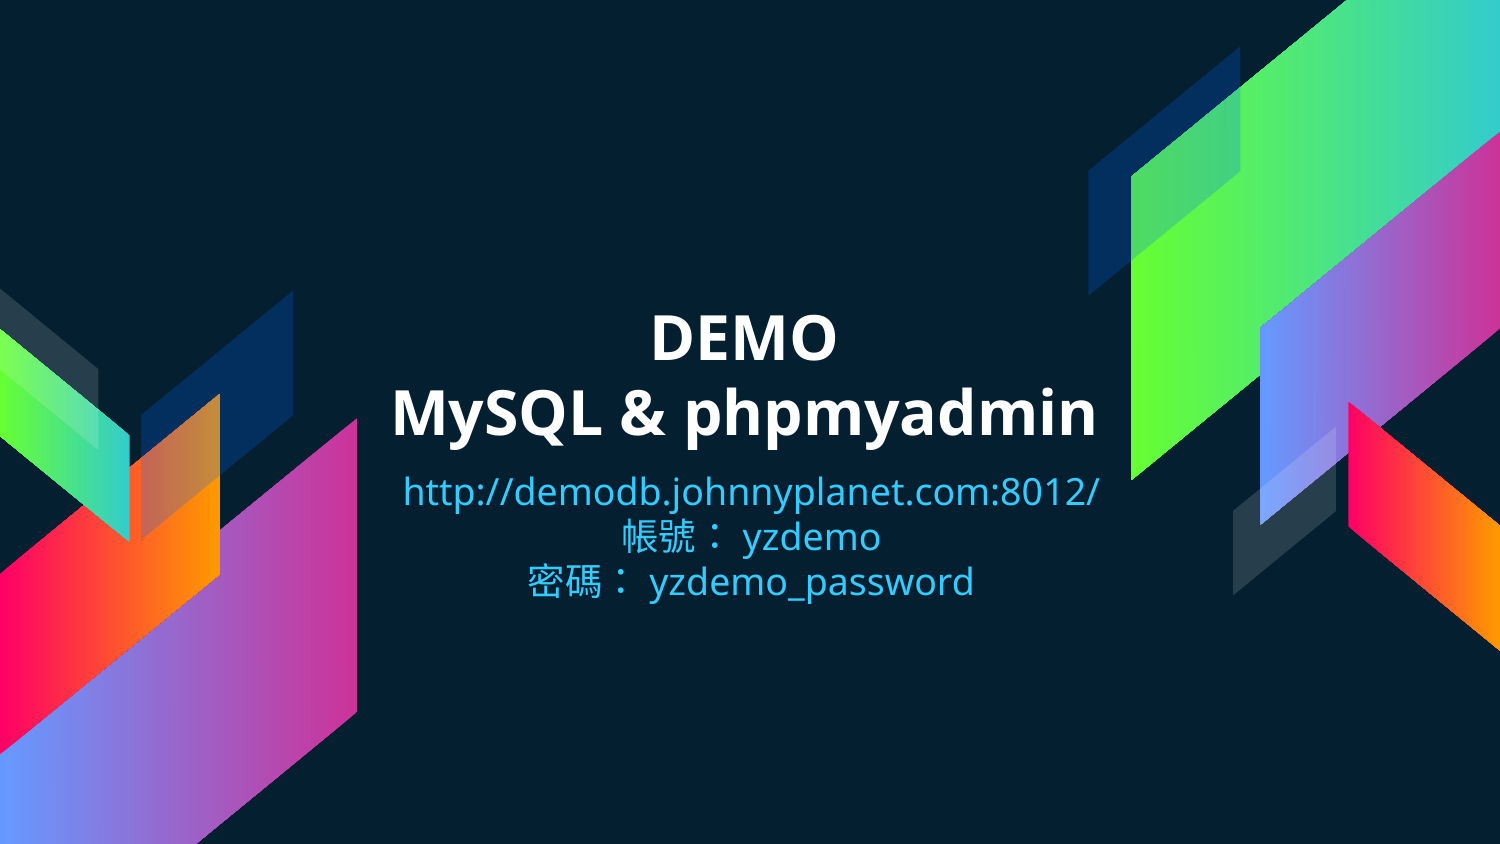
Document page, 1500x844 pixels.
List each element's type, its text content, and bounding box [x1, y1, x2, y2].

title DEMO MySQL & phpmyadmin [286, 272, 1203, 463]
subtitle http://demodb.johnnyplanet.com:8012/ 帳號：yzdemo 密碼：yzdemo_password [363, 453, 1127, 583]
